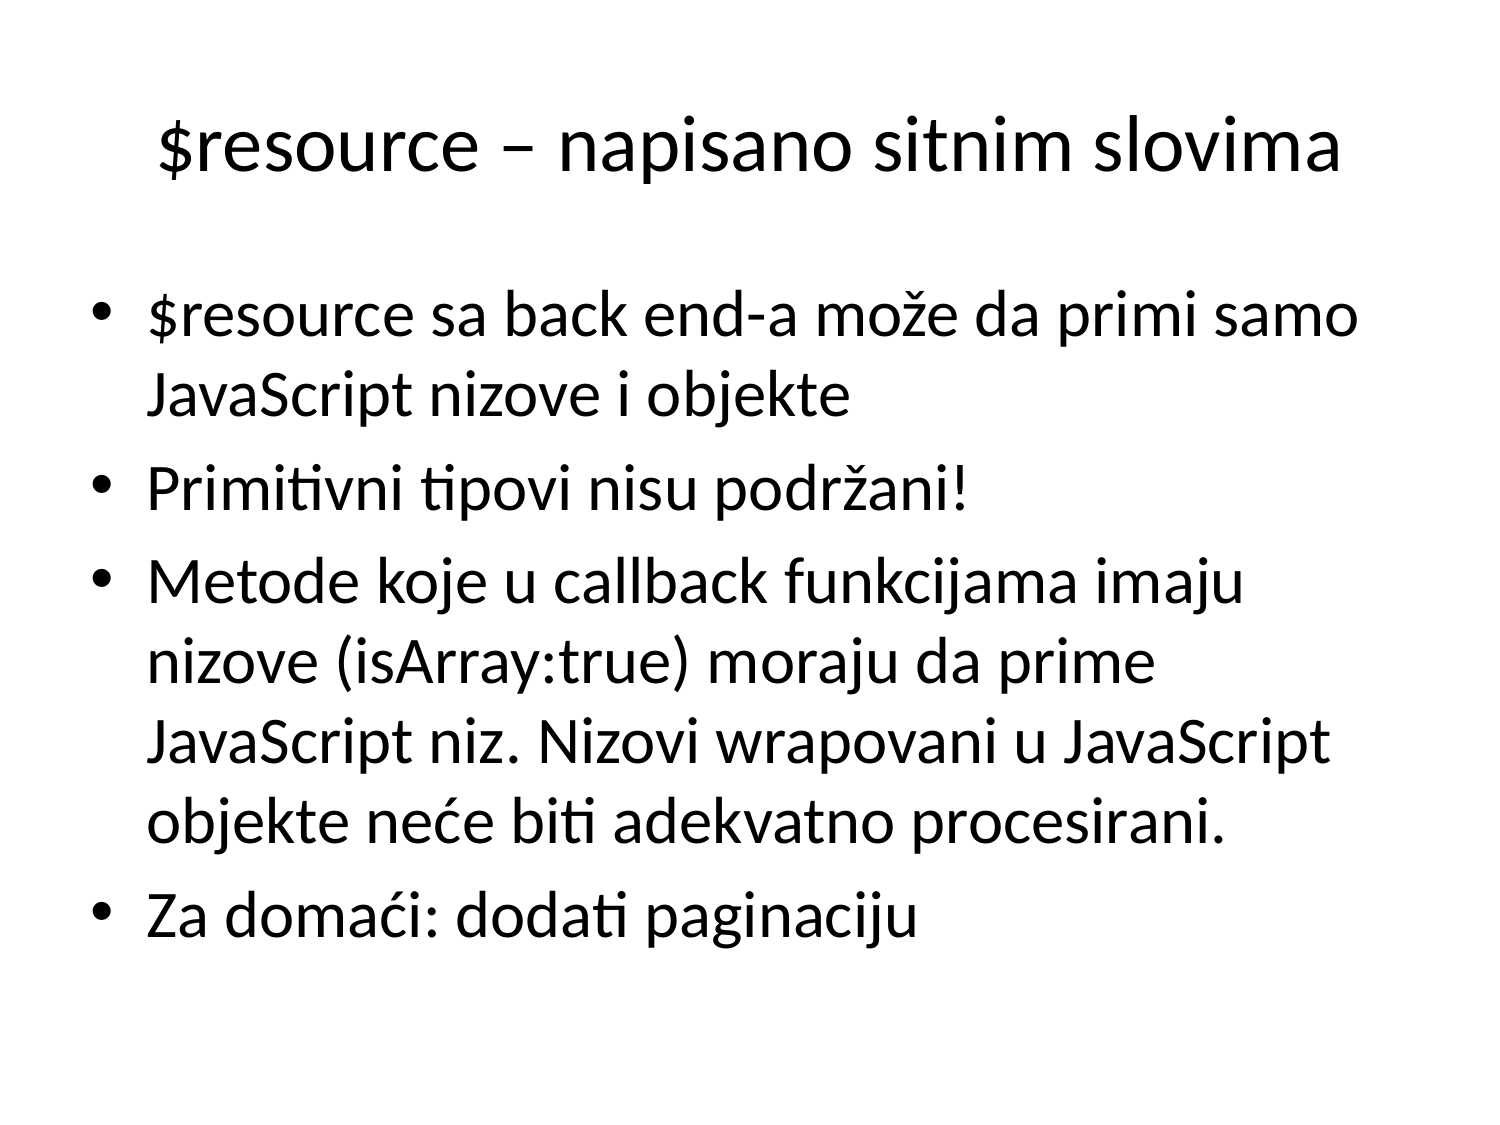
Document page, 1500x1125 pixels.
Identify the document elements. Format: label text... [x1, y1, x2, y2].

list $resource sa back end-a može da primi samo JavaScript nizove i objekte Primitivni tipovi nisu podržani! Metode koje u callback funkcijama imaju nizove (isArray:true) moraju da prime JavaScript niz. Nizovi wrapovani u JavaScript objekte neće biti adekvatno procesirani. Za domaći: dodati paginaciju [75, 262, 1425, 1005]
title $resource – napisano sitnim slovima [75, 45, 1425, 233]
